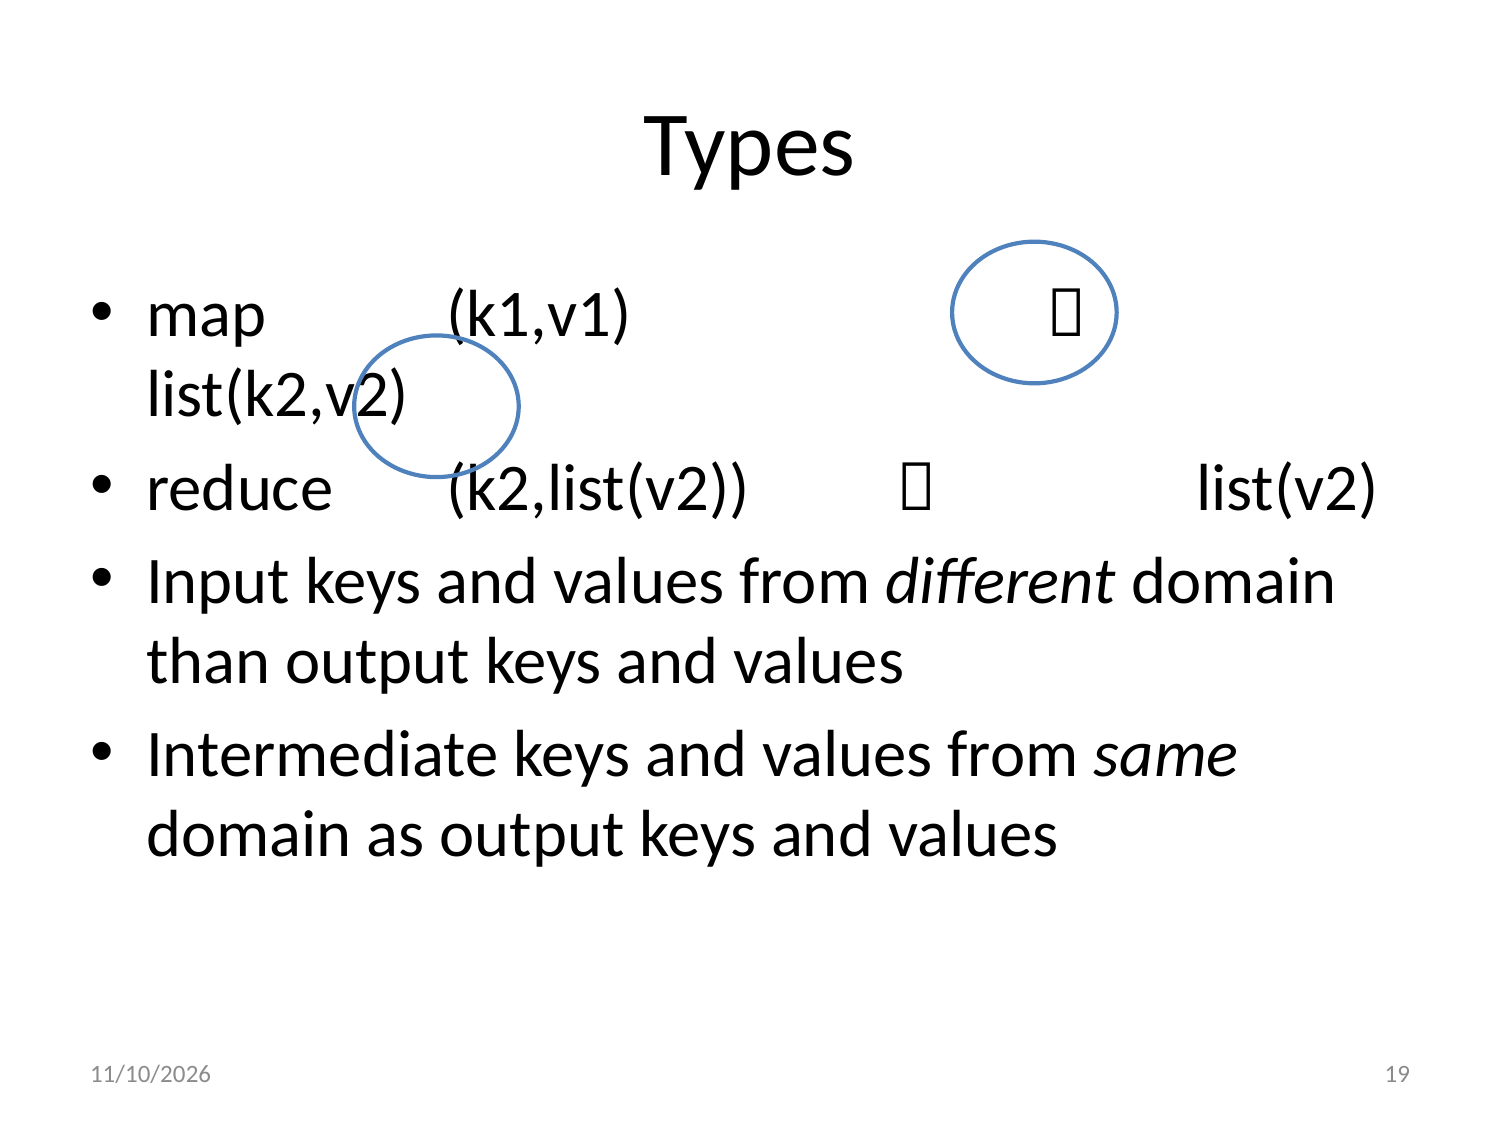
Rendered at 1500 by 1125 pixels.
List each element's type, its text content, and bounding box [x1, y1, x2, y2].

text_box [949, 239, 1119, 386]
text_box [352, 333, 521, 480]
list map (k1,v1)  list(k2,v2) reduce (k2,list(v2))  list(v2) Input keys and values from different domain than output keys and values Intermediate keys and values from same domain as output keys and values [75, 262, 1425, 1005]
title Types [75, 45, 1425, 233]
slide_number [75, 1042, 425, 1103]
slide_number 19 [1074, 1042, 1425, 1103]
